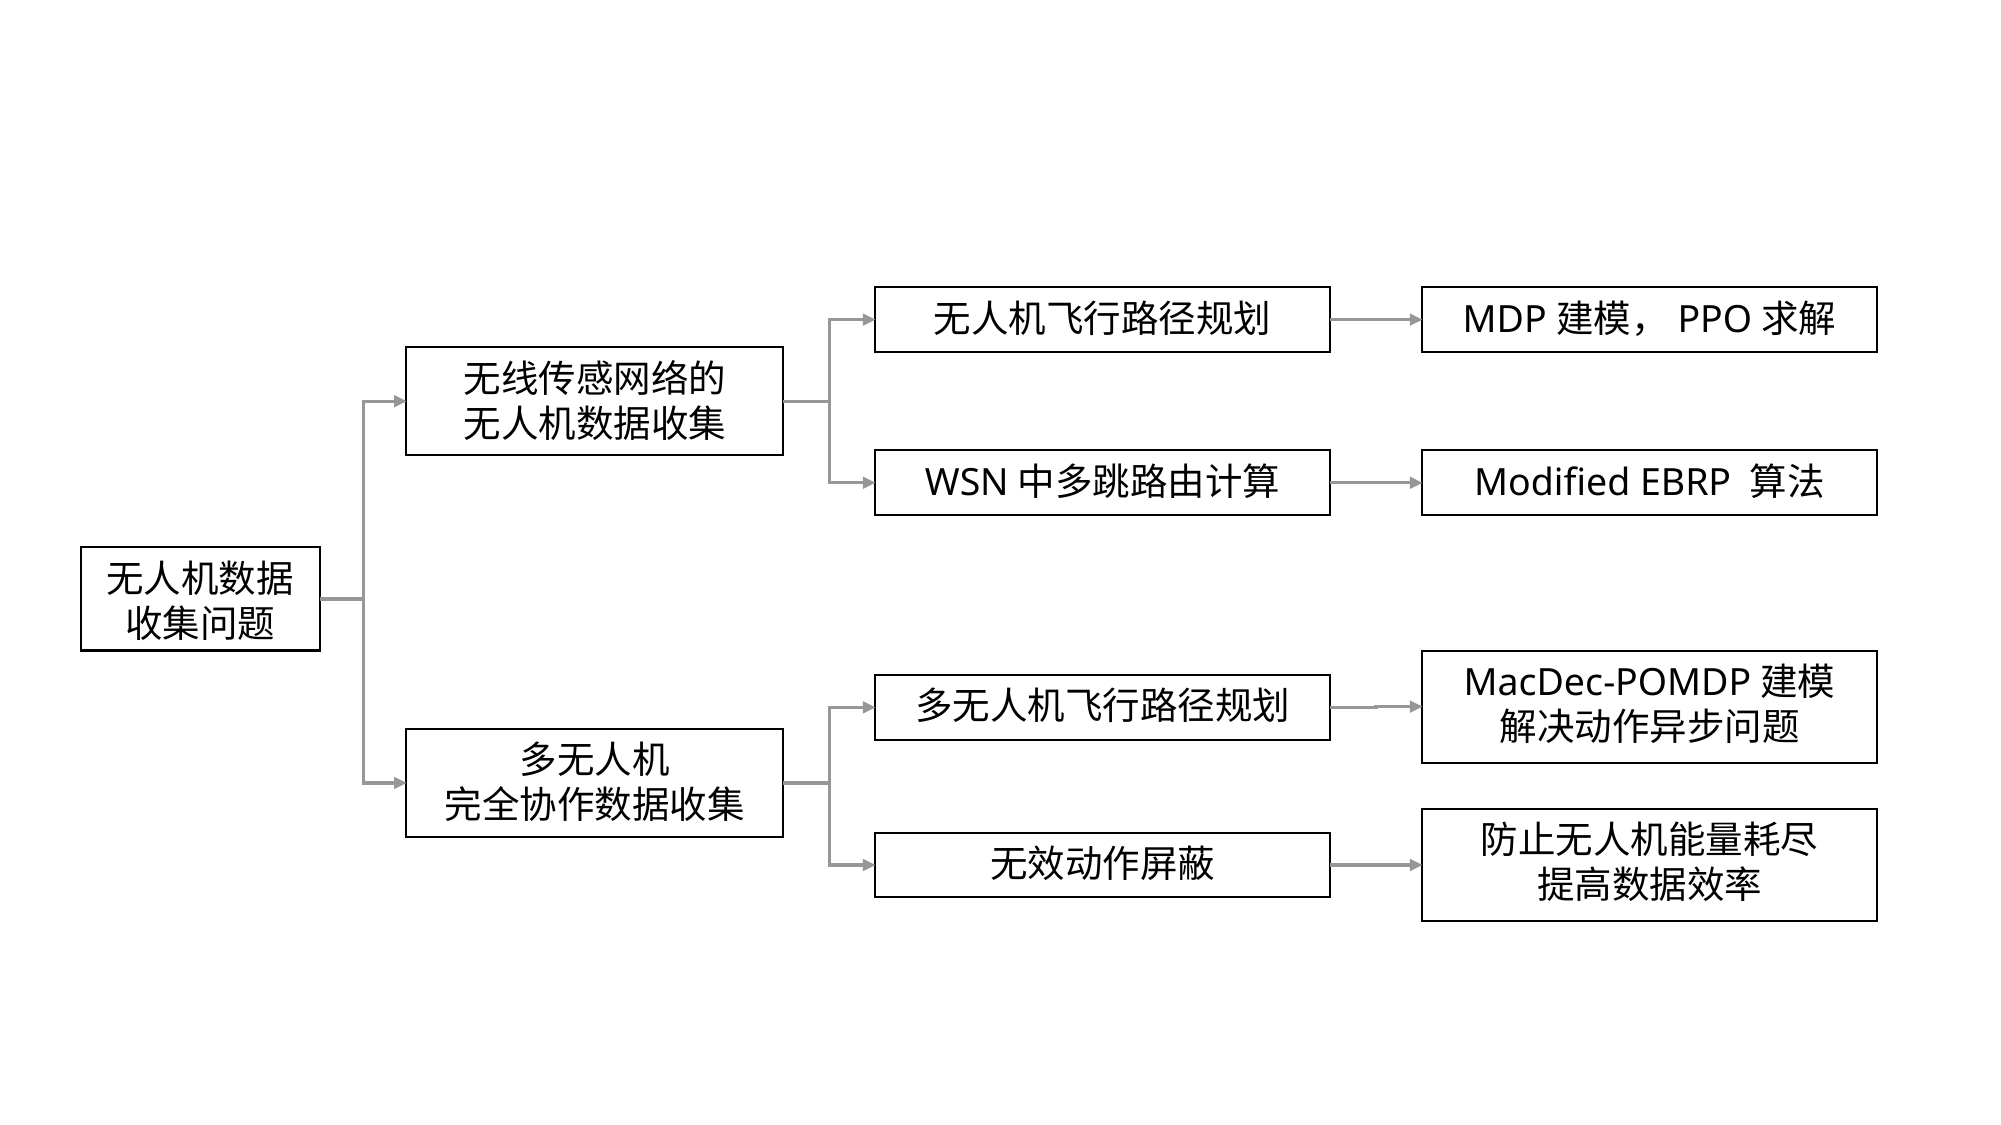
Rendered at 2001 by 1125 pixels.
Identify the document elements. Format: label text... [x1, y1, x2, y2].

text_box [319, 401, 407, 599]
text_box 防止无人机能量耗尽 提高数据效率 [1422, 808, 1877, 922]
text_box MacDec-POMDP建模 解决动作异步问题 [1422, 650, 1877, 763]
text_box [783, 707, 876, 782]
text_box 无效动作屏蔽 [875, 832, 1330, 898]
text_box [319, 599, 407, 783]
text_box WSN中多跳路由计算 [875, 450, 1330, 516]
text_box 无线传感网络的 无人机数据收集 [406, 347, 783, 456]
text_box 多无人机飞行路径规划 [875, 674, 1330, 740]
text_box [783, 782, 876, 865]
text_box Modified EBRP 算法 [1422, 450, 1877, 516]
text_box 无人机飞行路径规划 [875, 287, 1330, 353]
text_box 多无人机 完全协作数据收集 [406, 729, 783, 837]
text_box MDP建模，PPO求解 [1422, 287, 1877, 353]
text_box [783, 401, 876, 483]
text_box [783, 319, 876, 401]
text_box 无人机数据收集问题 [80, 547, 319, 651]
